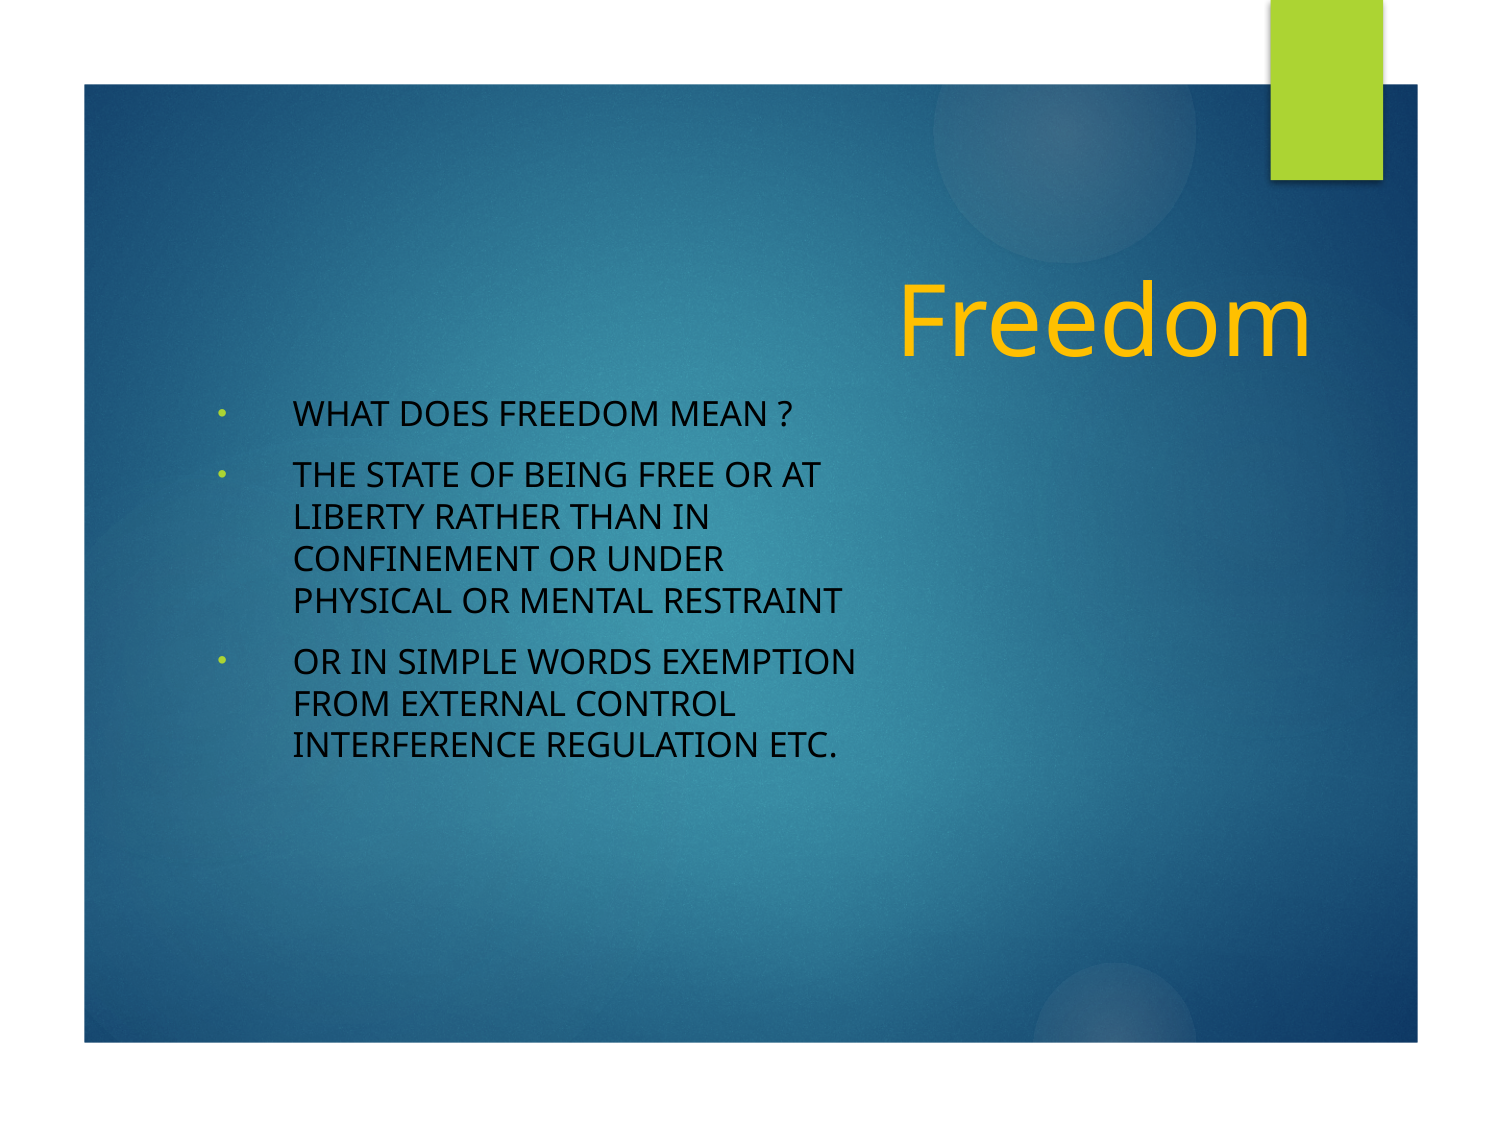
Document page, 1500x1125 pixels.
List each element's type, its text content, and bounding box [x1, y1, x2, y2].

title Freedom [880, 187, 1376, 384]
subtitle What does freedom mean ? The state of being free or at liberty rather than in confinement or under physical or mental restraint Or in simple words exemption from external control interference regulation etc. [202, 384, 881, 810]
